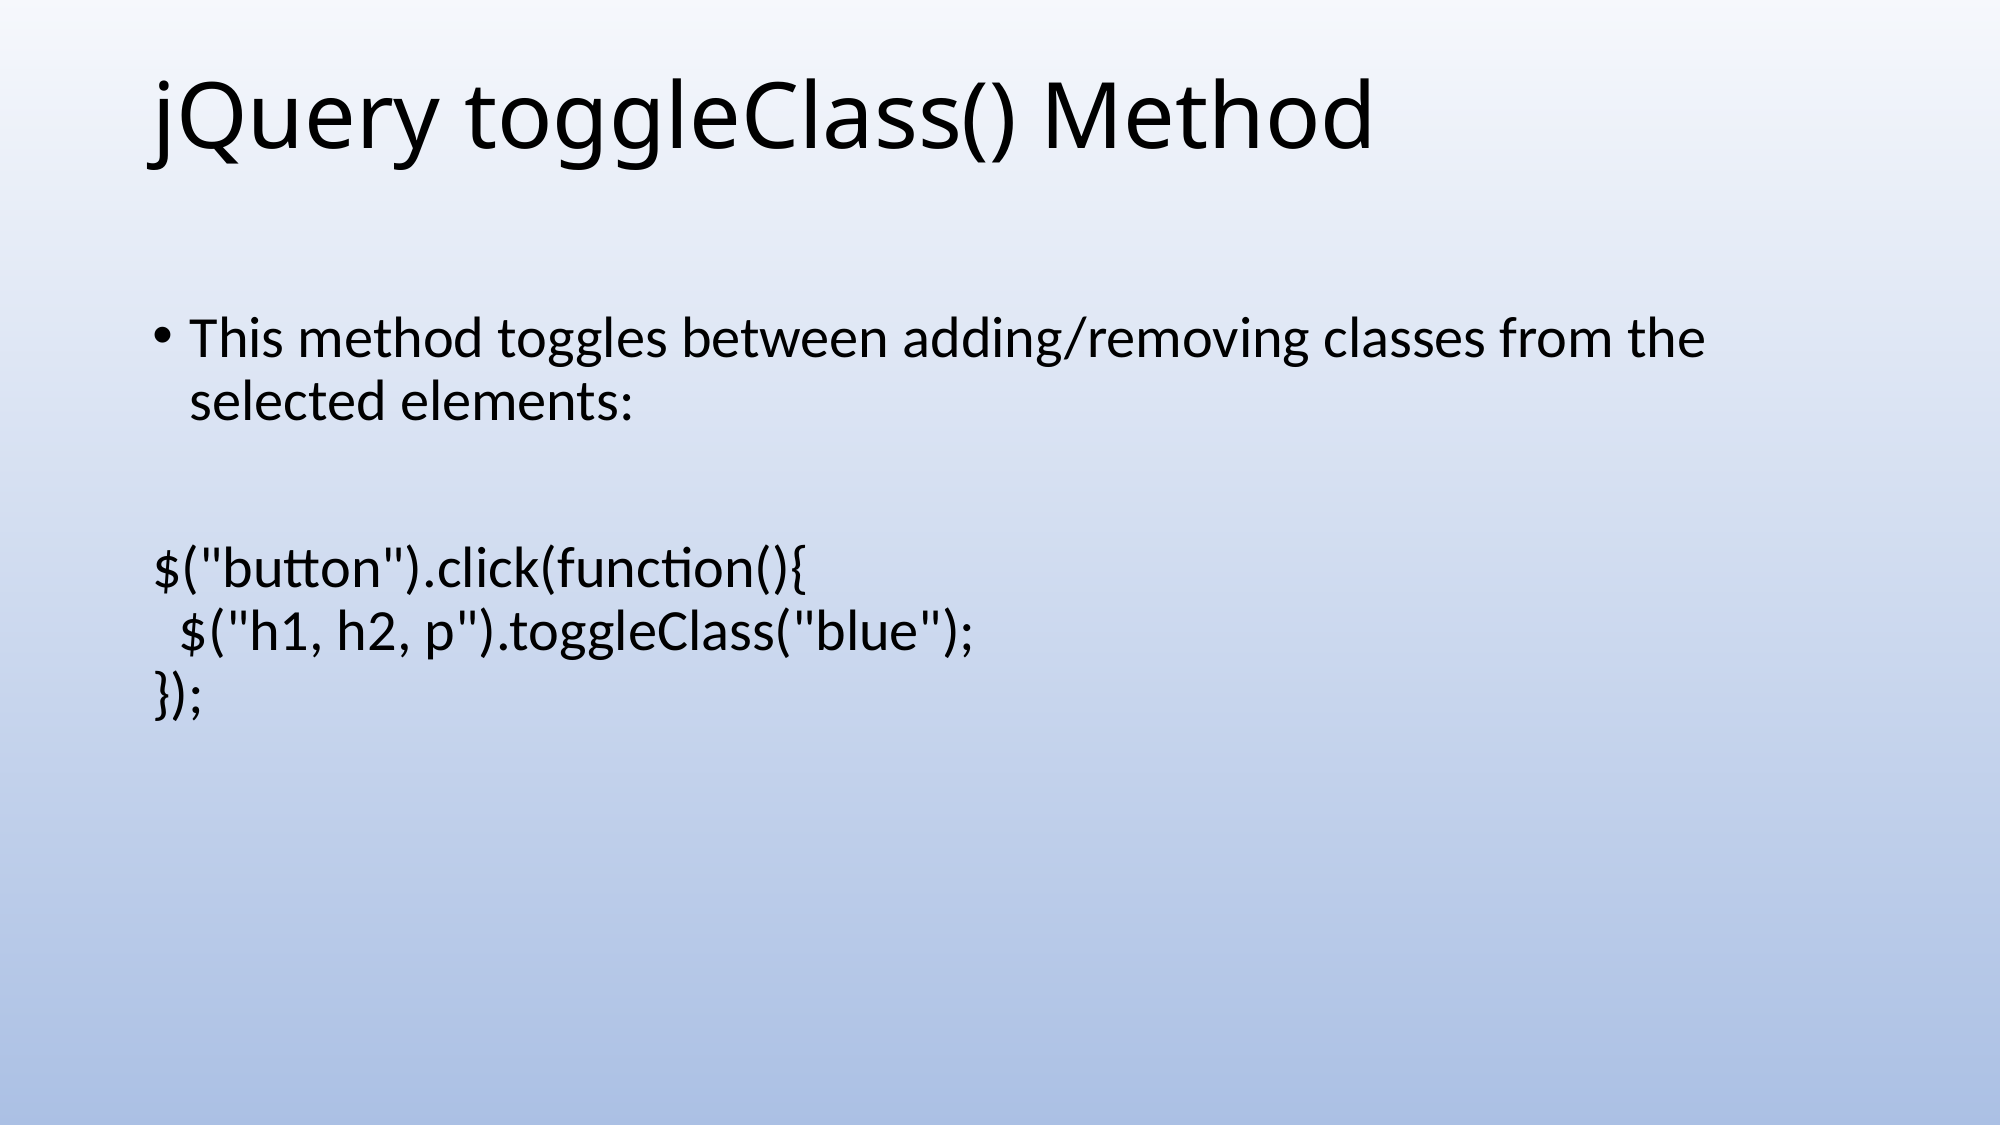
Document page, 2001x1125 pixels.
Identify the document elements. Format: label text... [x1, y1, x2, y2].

title jQuery toggleClass() Method [137, 59, 1863, 278]
list This method toggles between adding/removing classes from the selected elements: $("button").click(function(){ $("h1, h2, p").toggleClass("blue"); }); [137, 299, 1863, 1014]
